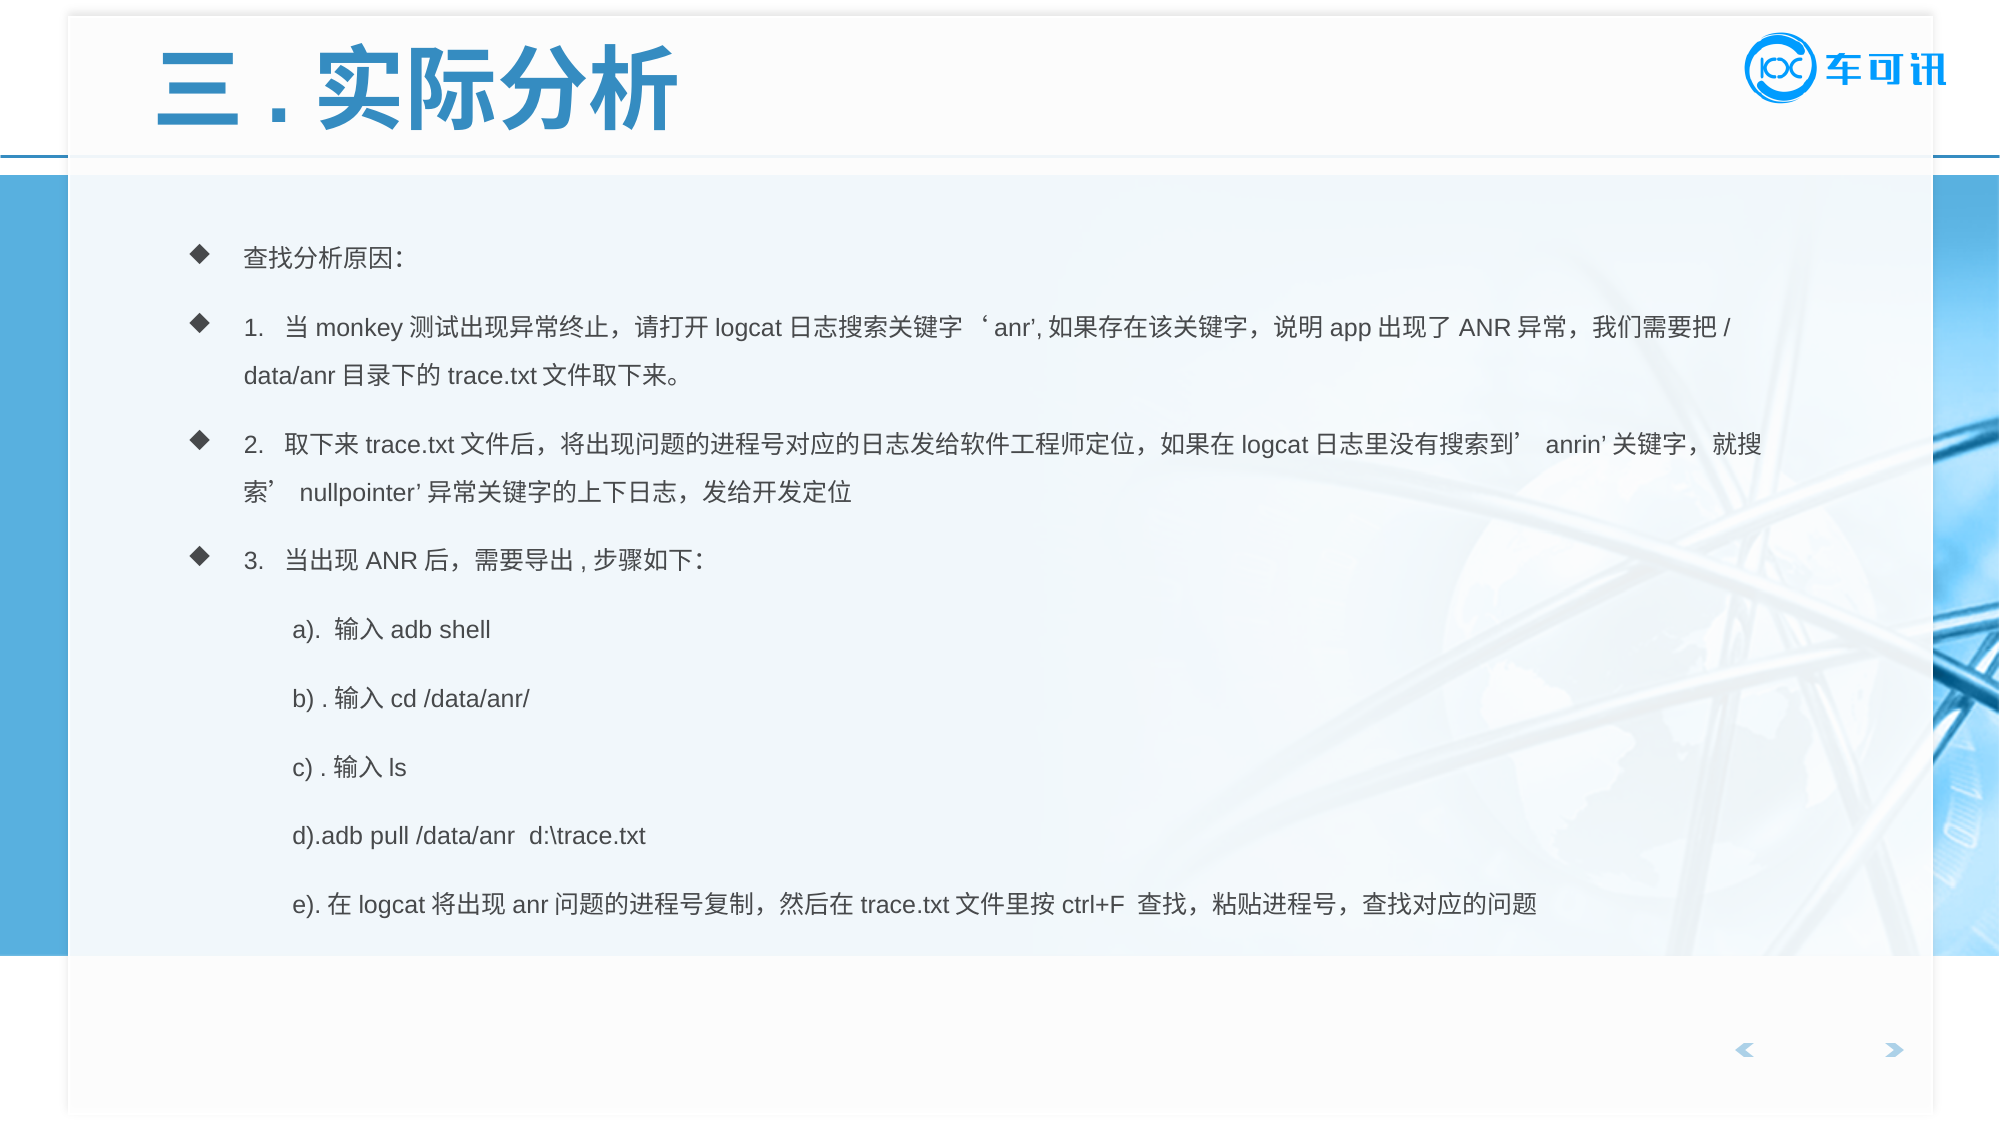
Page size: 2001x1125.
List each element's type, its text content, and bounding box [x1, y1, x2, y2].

list 查找分析原因： 1. 当monkey测试出现异常终止，请打开logcat日志搜索关键字‘anr’,如果存在该关键字，说明app出现了ANR异常，我们需要把/data/anr目录下的trace.txt文件取下来。 2. 取下来trace.txt文件后，将出现问题的进程号对应的日志发给软件工程师定位，如果在logcat日志里没有搜索到’anrin’关键字，就搜索’nullpointer’异常关键字的上下日志，发给开发定位 3. 当出现ANR后，需要导出,步骤如下： a). 输入adb shell b) .输入cd /data/anr/ c) .输入ls d).adb pull /data/anr d:\trace.txt e).在logcat将出现anr问题的进程号复制，然后在trace.txt文件里按ctrl+F 查找，粘贴进程号，查找对应的问题 [172, 217, 1791, 920]
title 三.实际分析 [137, 29, 1863, 150]
picture [0, 0, 2001, 1125]
